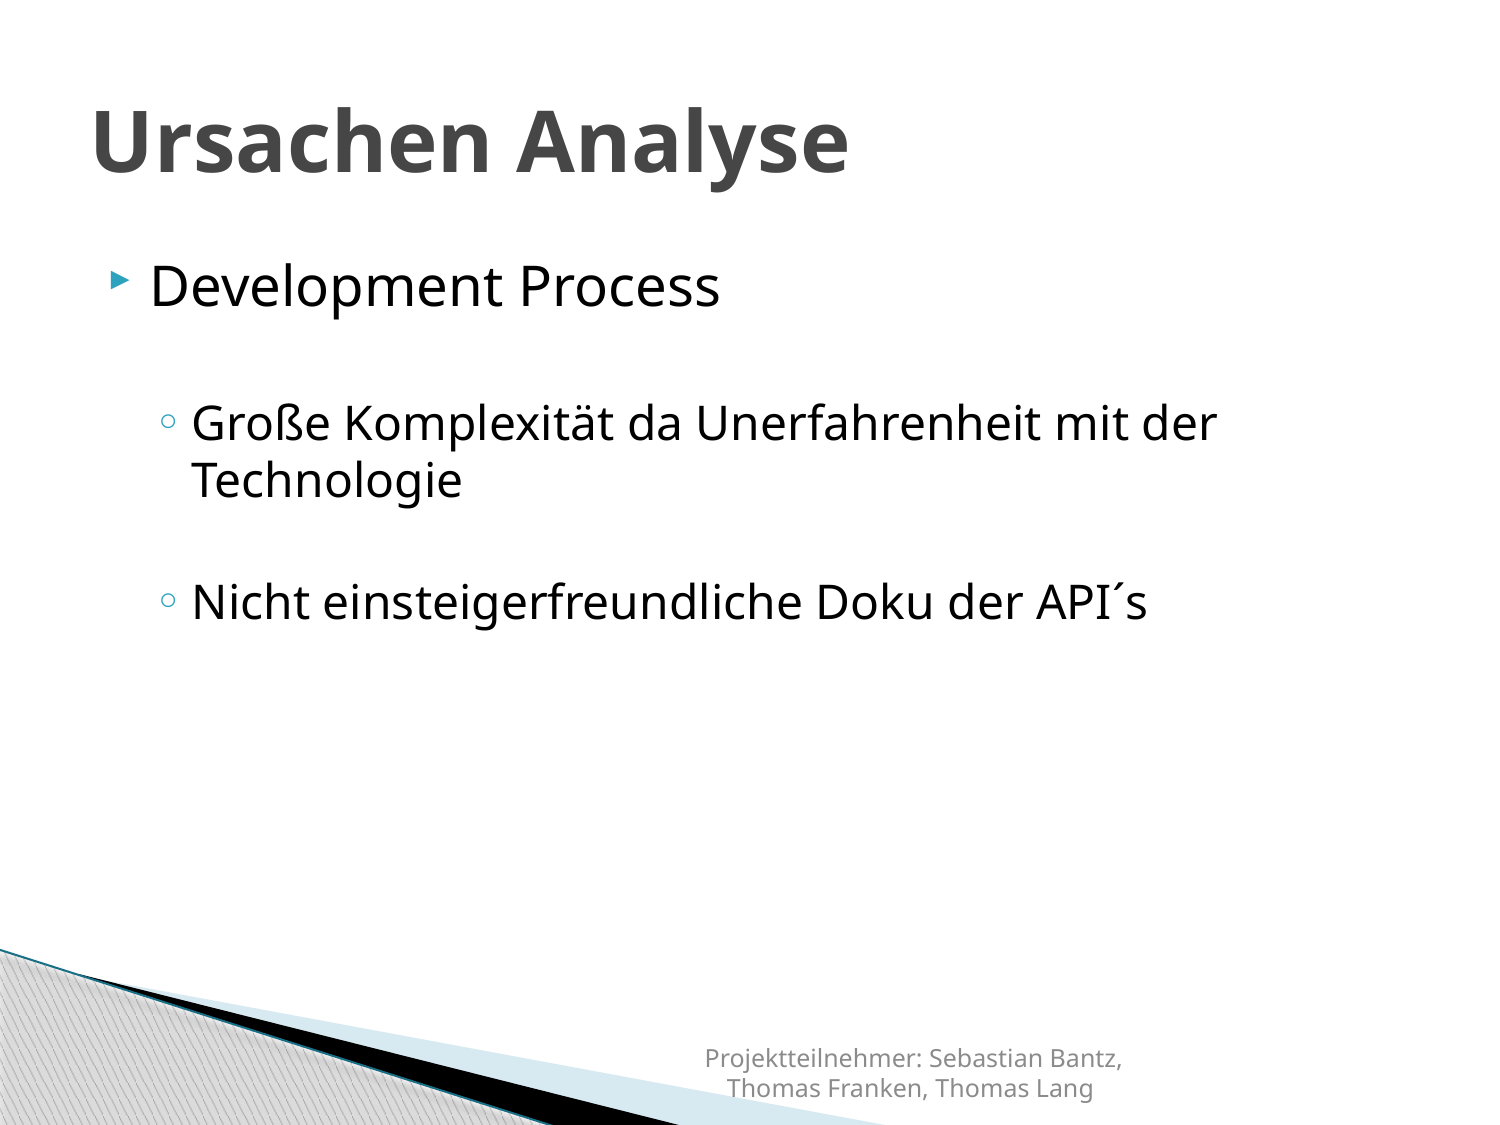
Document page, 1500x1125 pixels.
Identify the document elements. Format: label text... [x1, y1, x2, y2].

title Ursachen Analyse [75, 45, 1425, 233]
list Development Process Große Komplexität da Unerfahrenheit mit der Technologie Nicht einsteigerfreundliche Doku der API´s [75, 243, 1425, 986]
